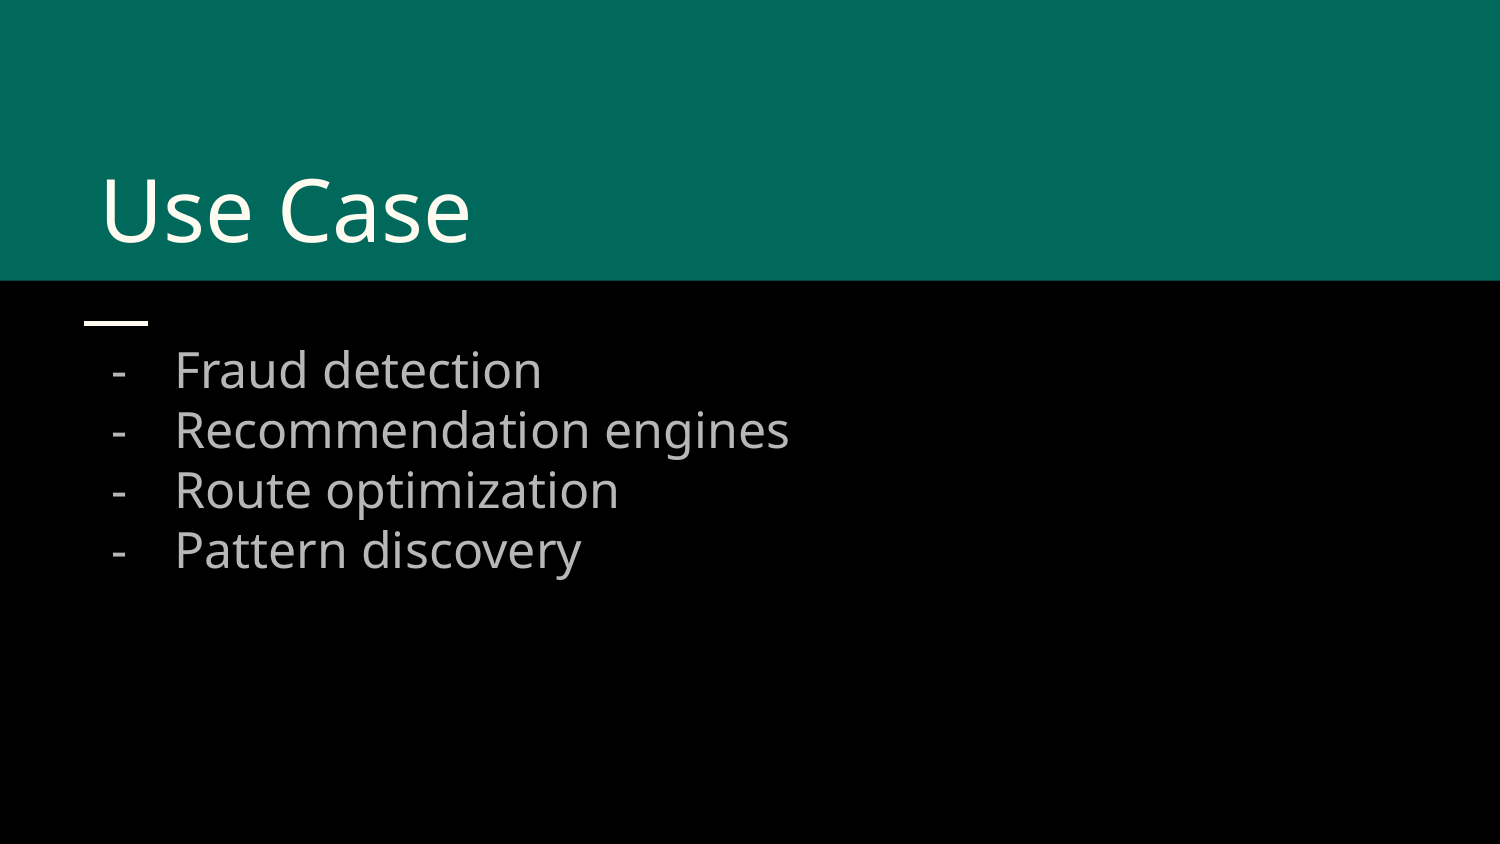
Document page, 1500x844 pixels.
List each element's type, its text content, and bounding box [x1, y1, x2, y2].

subtitle Fraud detection Recommendation engines Route optimization Pattern discovery [84, 323, 1416, 765]
title Use Case [84, 25, 1416, 275]
